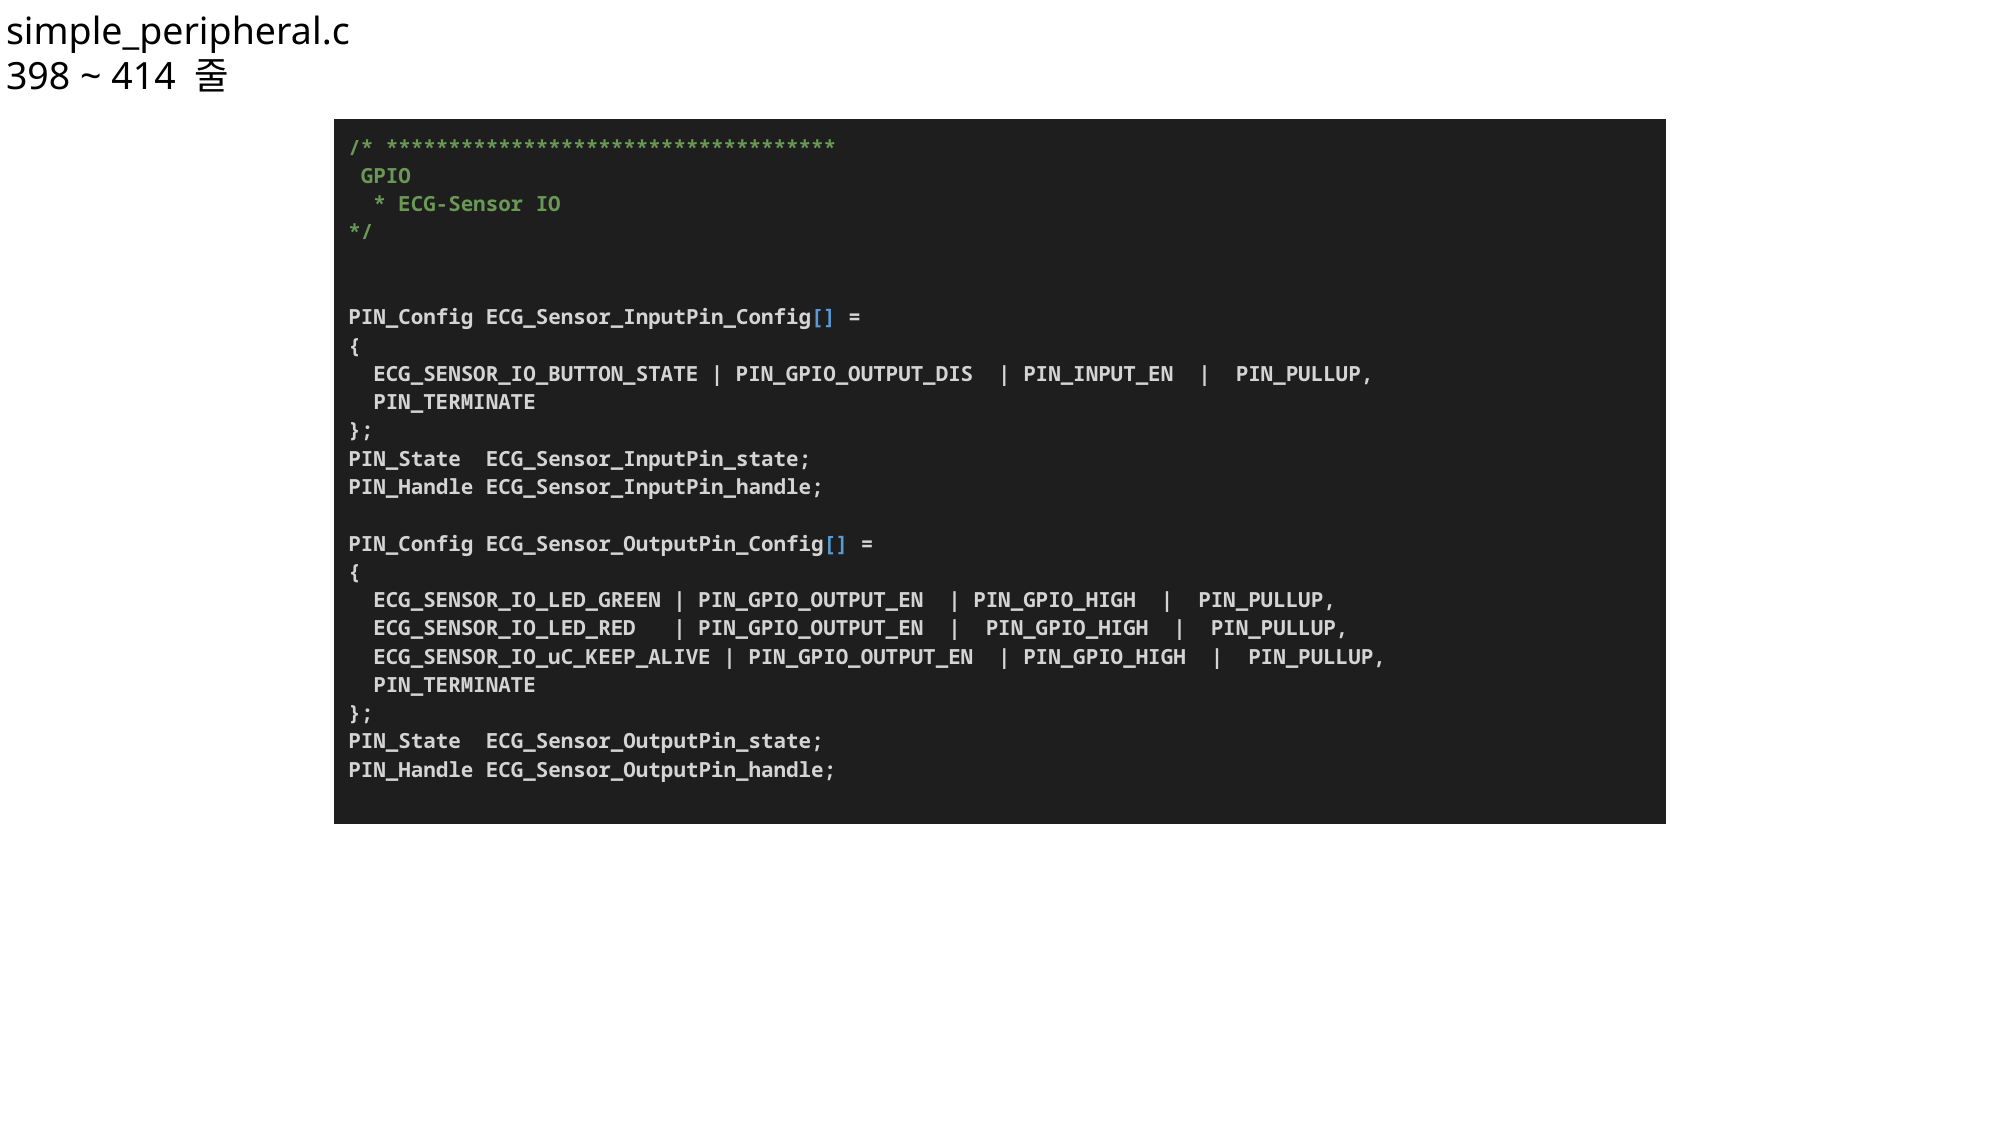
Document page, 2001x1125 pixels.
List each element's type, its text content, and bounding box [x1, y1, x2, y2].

text_box simple_peripheral.c 398 ~ 414 줄 [0, 0, 365, 105]
table_header /* ************************************ GPIO * ECG-Sensor IO */ PIN_Config ECG_Sensor_InputPin_Config[] = { ECG_SENSOR_IO_BUTTON_STATE | PIN_GPIO_OUTPUT_DIS | PIN_INPUT_EN | PIN_PULLUP, PIN_TERMINATE }; PIN_State ECG_Sensor_InputPin_state; PIN_Handle ECG_Sensor_InputPin_handle; PIN_Config ECG_Sensor_OutputPin_Config[] = { ECG_SENSOR_IO_LED_GREEN | PIN_GPIO_OUTPUT_EN | PIN_GPIO_HIGH | PIN_PULLUP, ECG_SENSOR_IO_LED_RED | PIN_GPIO_OUTPUT_EN | PIN_GPIO_HIGH | PIN_PULLUP, ECG_SENSOR_IO_uC_KEEP_ALIVE | PIN_GPIO_OUTPUT_EN | PIN_GPIO_HIGH | PIN_PULLUP, PIN_TERMINATE }; PIN_State ECG_Sensor_OutputPin_state; PIN_Handle ECG_Sensor_OutputPin_handle; [334, 119, 1666, 824]
